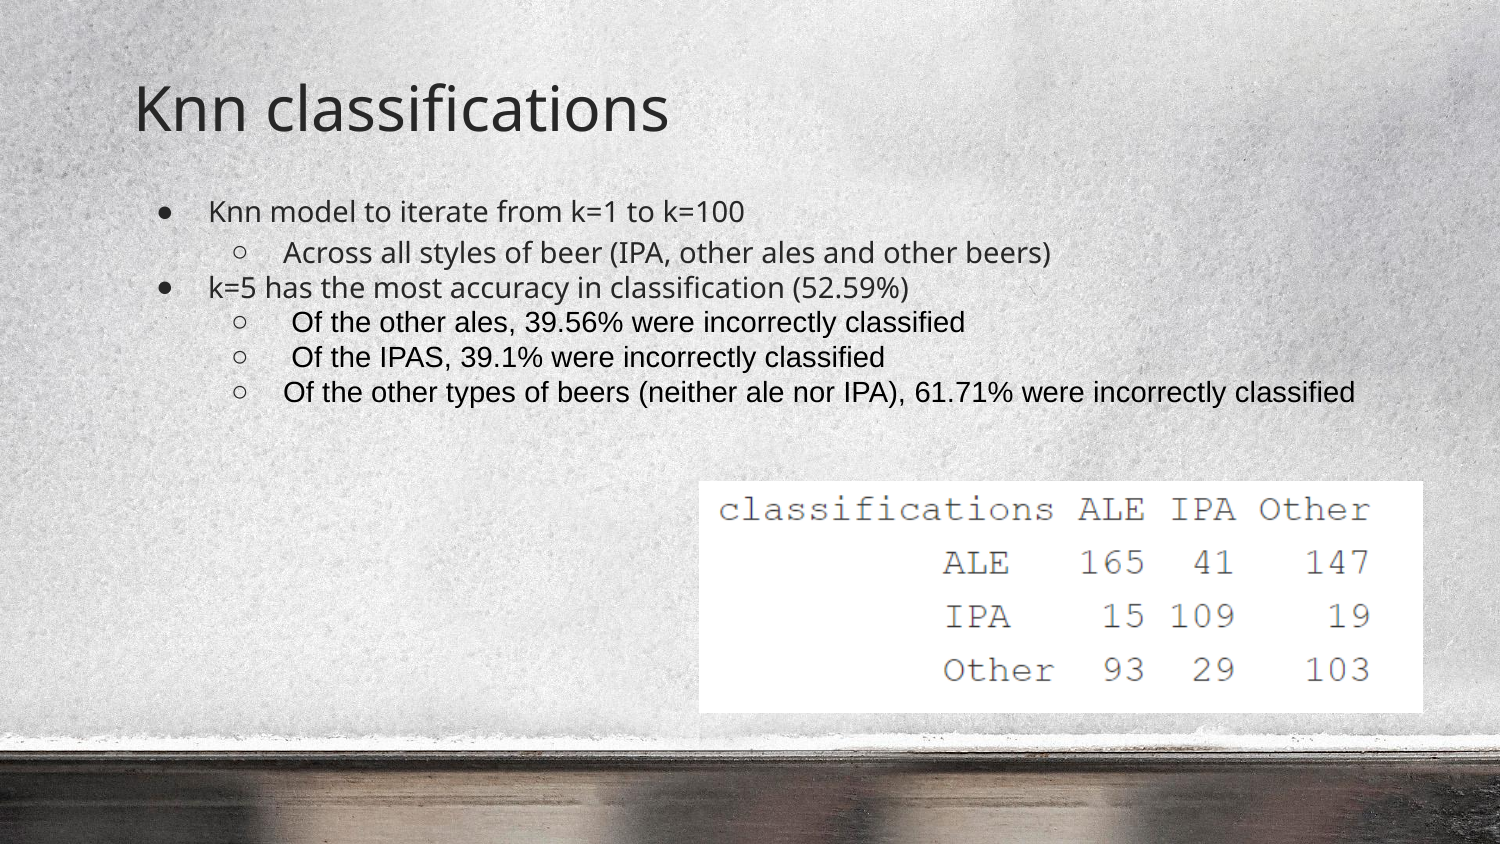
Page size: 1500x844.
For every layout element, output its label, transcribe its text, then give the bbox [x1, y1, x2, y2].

picture [0, 0, 1500, 844]
title Knn classifications [118, 54, 1382, 160]
list Knn model to iterate from k=1 to k=100 Across all styles of beer (IPA, other ales and other beers) k=5 has the most accuracy in classification (52.59%) Of the other ales, 39.56% were incorrectly classified Of the IPAS, 39.1% were incorrectly classified Of the other types of beers (neither ale nor IPA), 61.71% were incorrectly classified [118, 178, 1382, 463]
